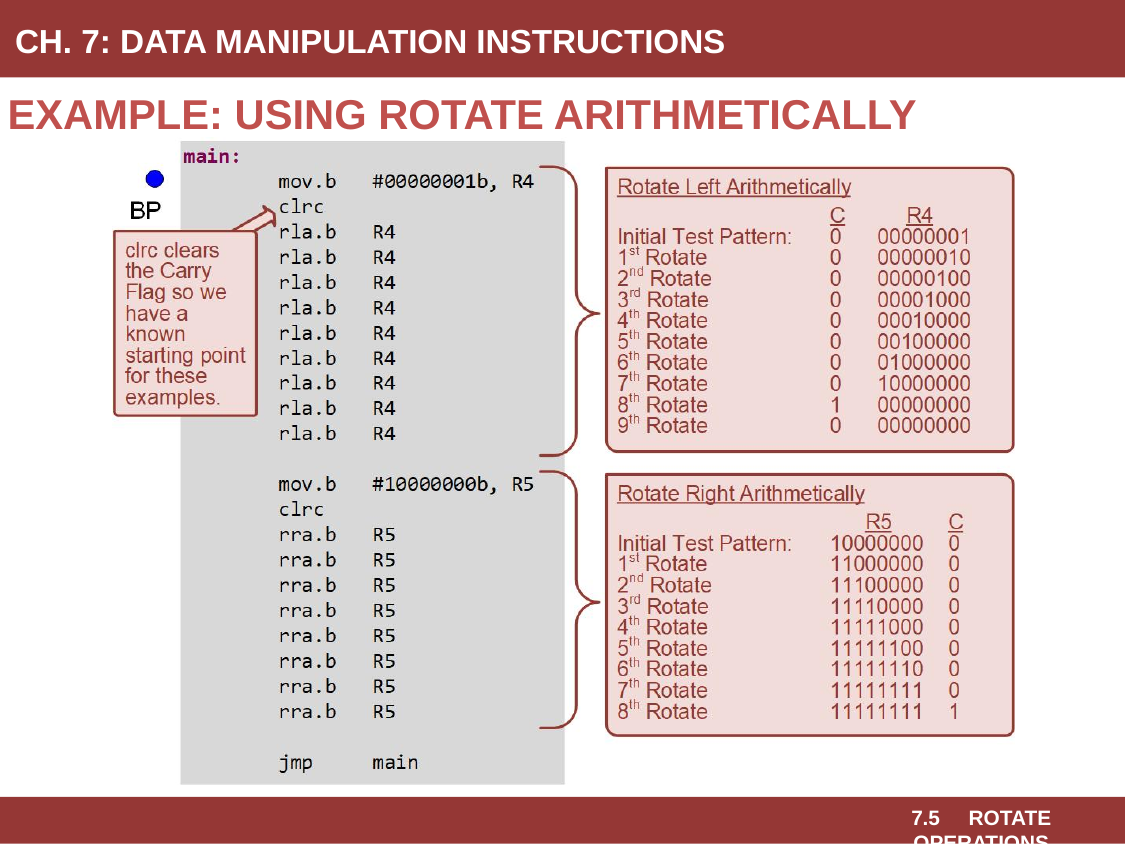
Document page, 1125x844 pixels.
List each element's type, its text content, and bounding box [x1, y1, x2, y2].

picture [112, 137, 1015, 785]
text_box [0, 795, 1125, 844]
text_box Example: Using Rotate Arithmetically [0, 80, 1081, 146]
subtitle 7.5 Rotate Operations [837, 796, 1125, 844]
title Ch. 7: Data Manipulation Instructions [0, 1, 1125, 78]
